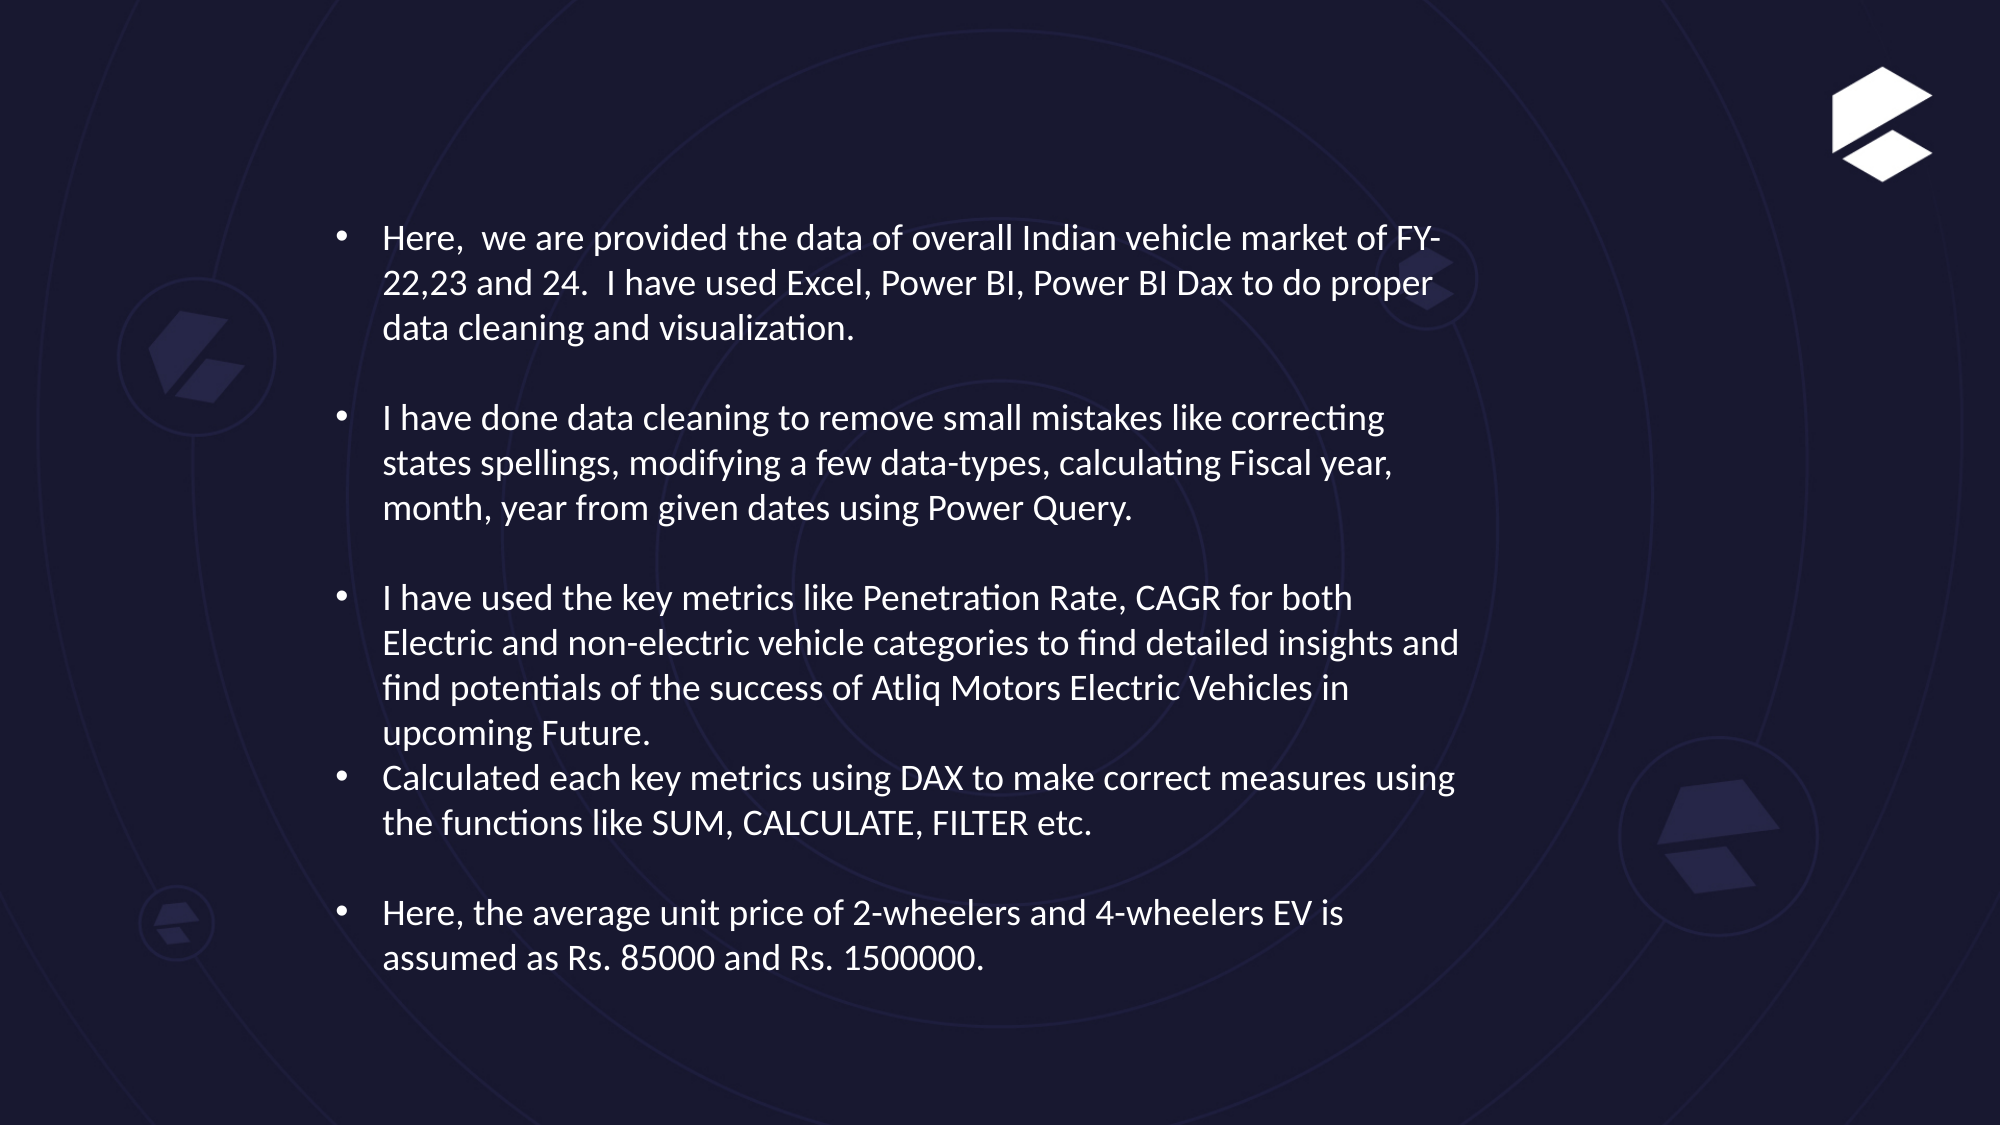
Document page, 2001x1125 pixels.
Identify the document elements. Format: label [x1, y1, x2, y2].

list [0, 0, 2000, 1125]
